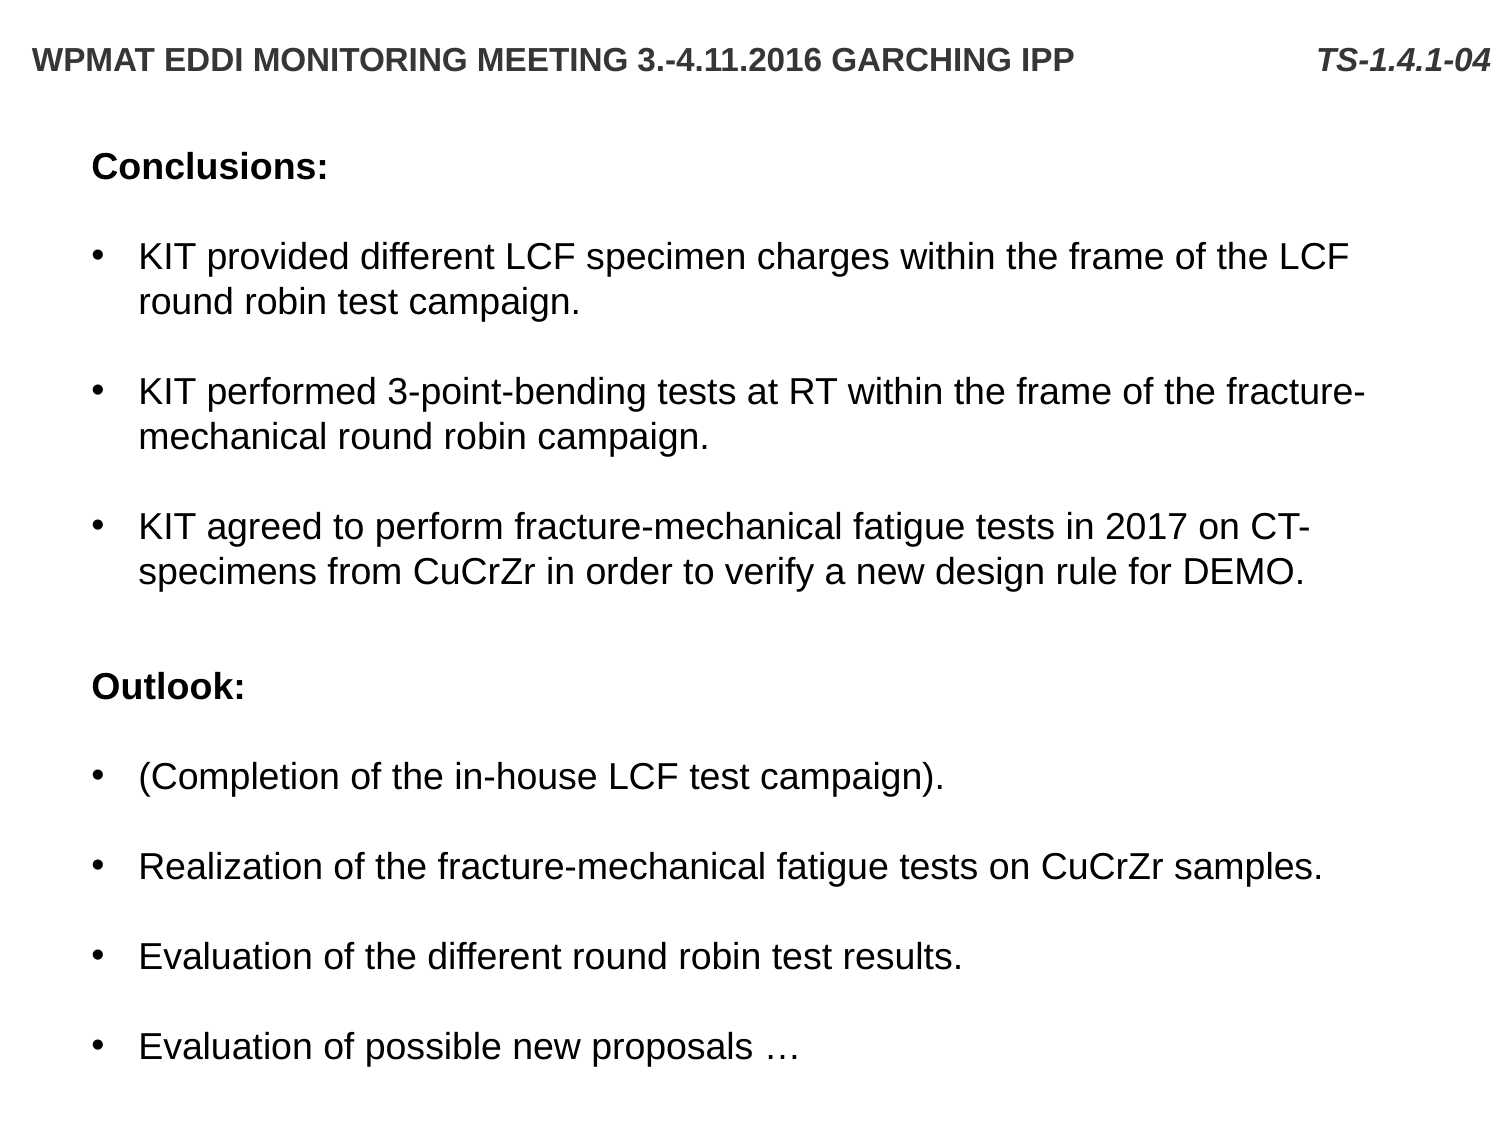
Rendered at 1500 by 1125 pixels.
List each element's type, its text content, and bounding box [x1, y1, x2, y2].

text_box Outlook: (Completion of the in-house LCF test campaign). Realization of the fracture-mechanical fatigue tests on CuCrZr samples. Evaluation of the different round robin test results. Evaluation of possible new proposals … [76, 654, 1424, 1075]
text_box Conclusions: KIT provided different LCF specimen charges within the frame of the LCF round robin test campaign. KIT performed 3-point-bending tests at RT within the frame of the fracture-mechanical round robin campaign. KIT agreed to perform fracture-mechanical fatigue tests in 2017 on CT-specimens from CuCrZr in order to verify a new design rule for DEMO. [76, 134, 1424, 600]
text_box WPMAT EDDI Monitoring Meeting 3.-4.11.2016 Garching IPP TS-1.4.1-04 [17, 30, 1500, 86]
